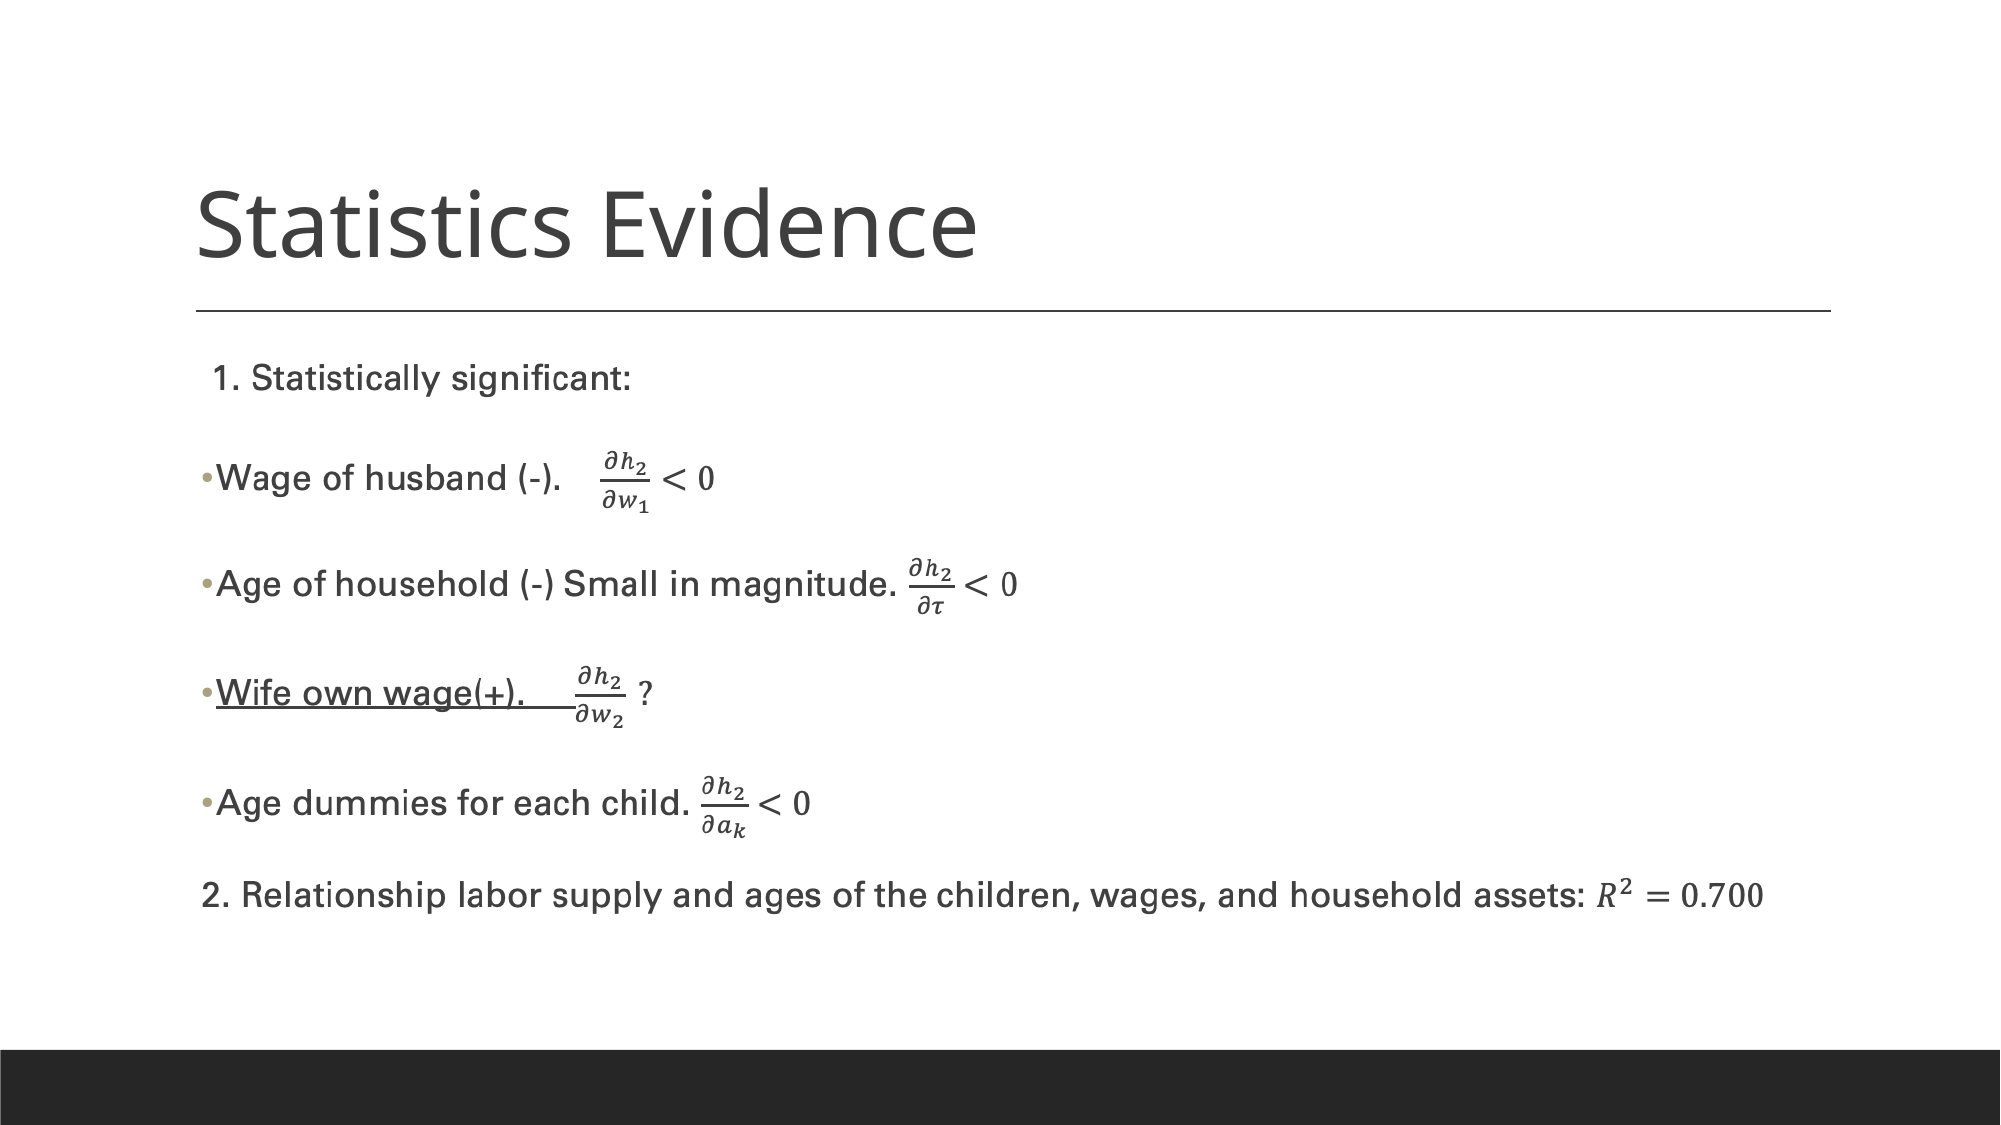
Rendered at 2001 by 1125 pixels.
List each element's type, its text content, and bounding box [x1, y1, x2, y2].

title Statistics Evidence [180, 47, 1830, 285]
list [180, 345, 1830, 963]
